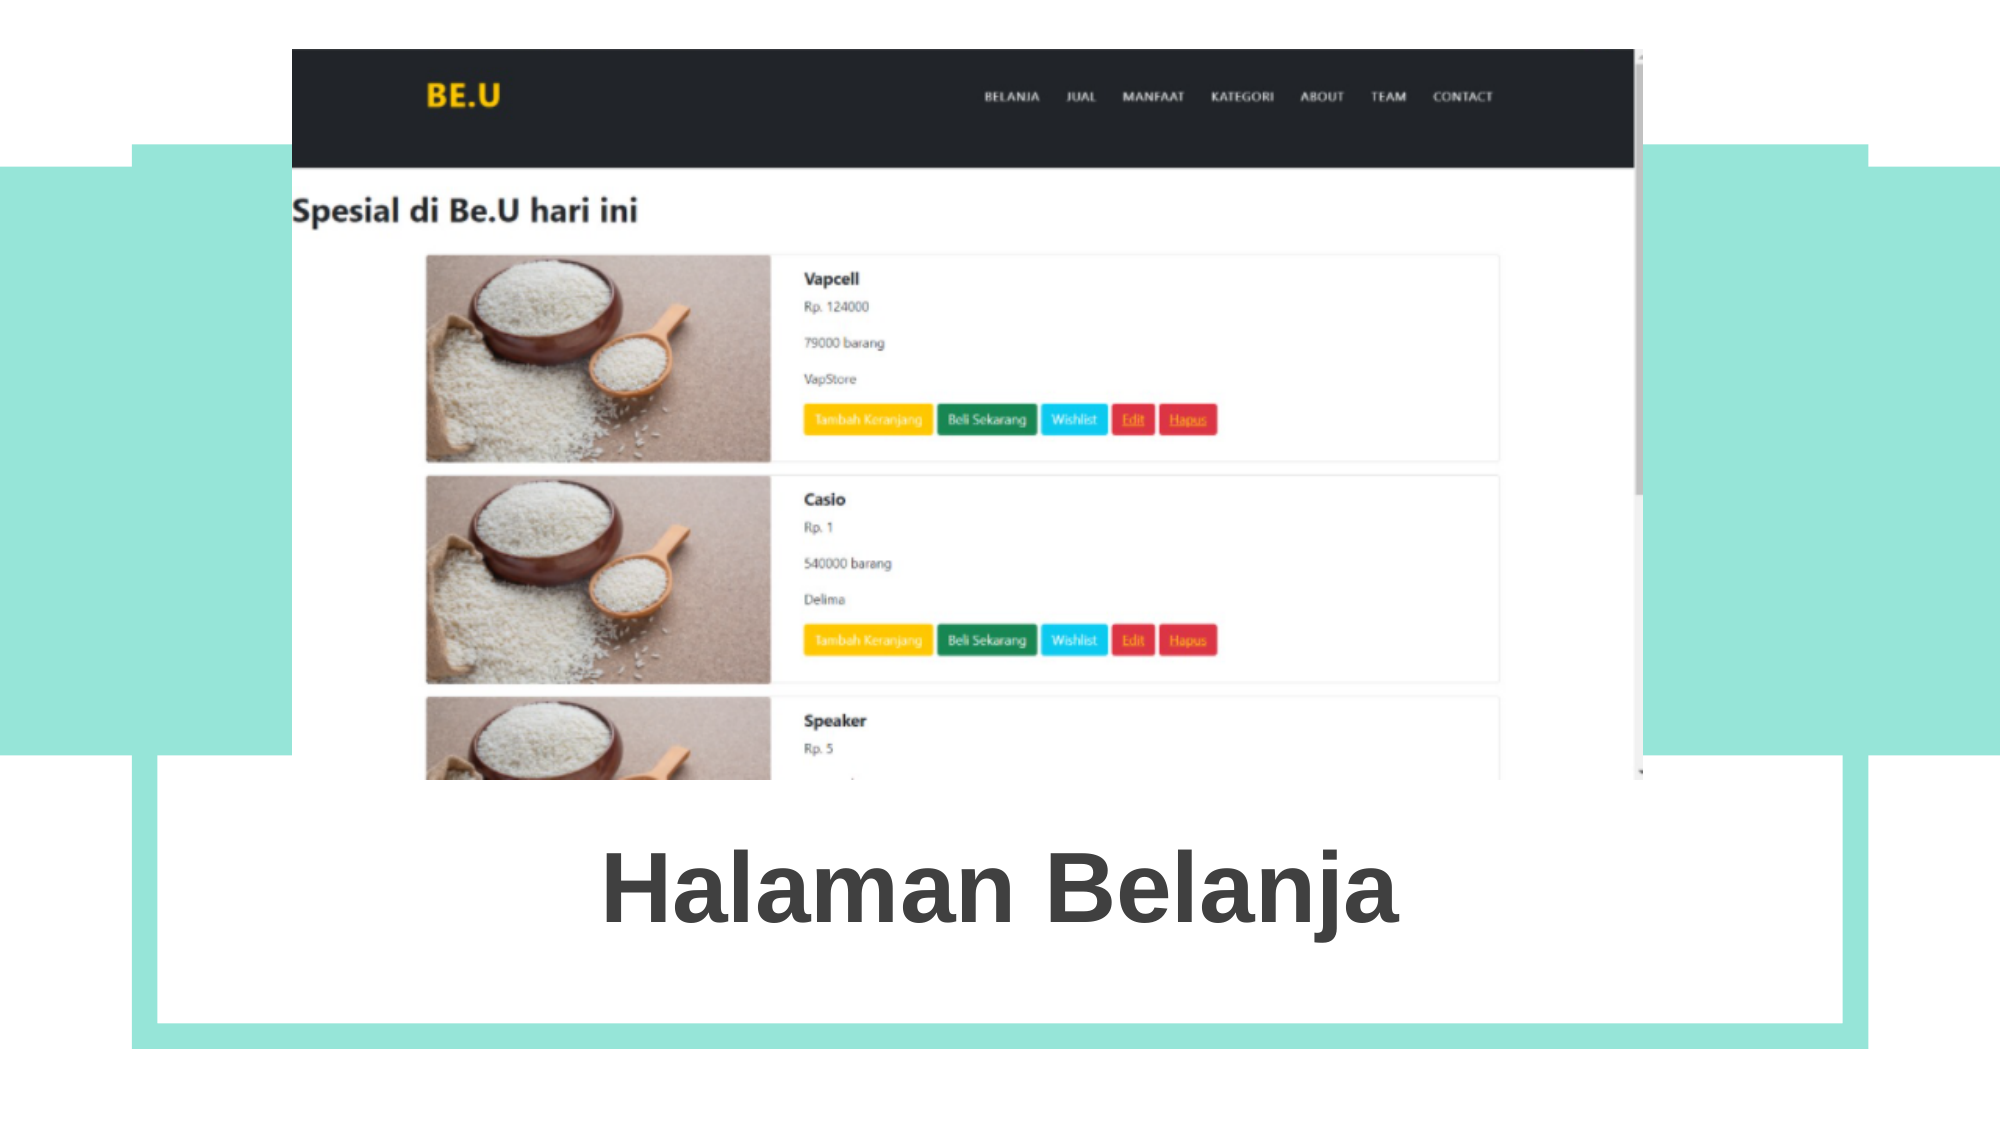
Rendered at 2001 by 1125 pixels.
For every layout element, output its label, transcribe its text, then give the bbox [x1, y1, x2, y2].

text_box [131, 143, 1869, 1050]
picture [292, 49, 1643, 780]
text_box Halaman Belanja [357, 826, 1643, 955]
